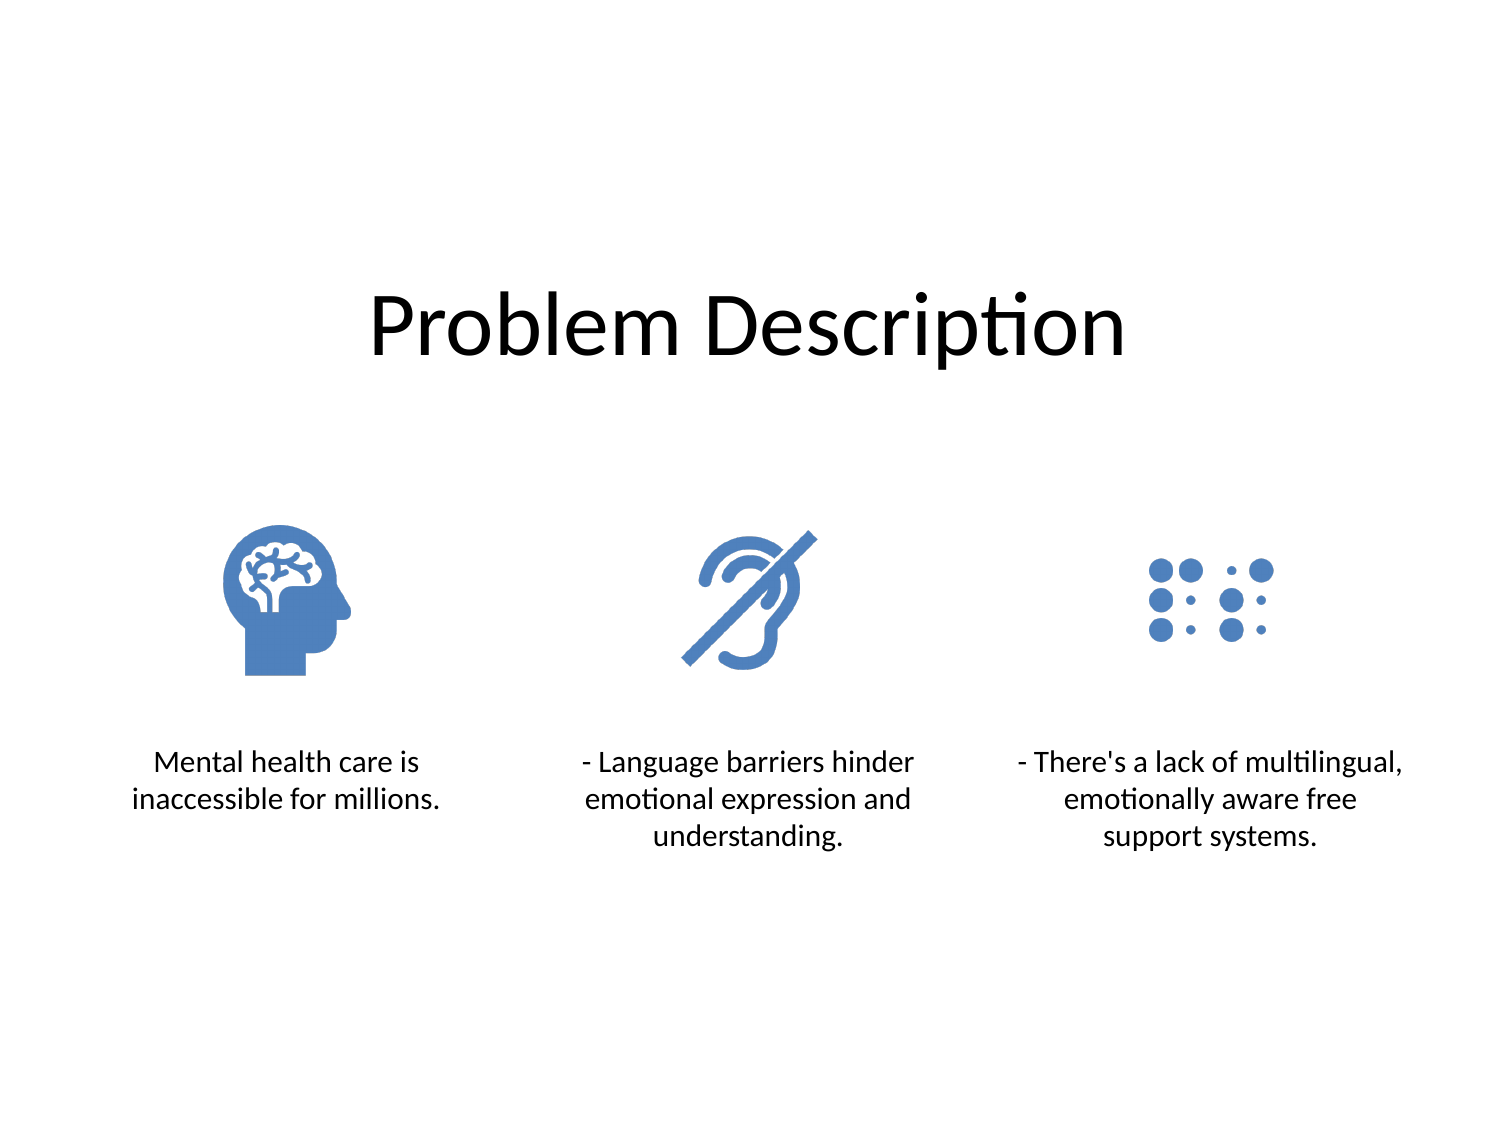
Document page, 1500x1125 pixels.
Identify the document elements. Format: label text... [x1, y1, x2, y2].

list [78, 455, 1419, 916]
title Problem Description [78, 210, 1419, 382]
